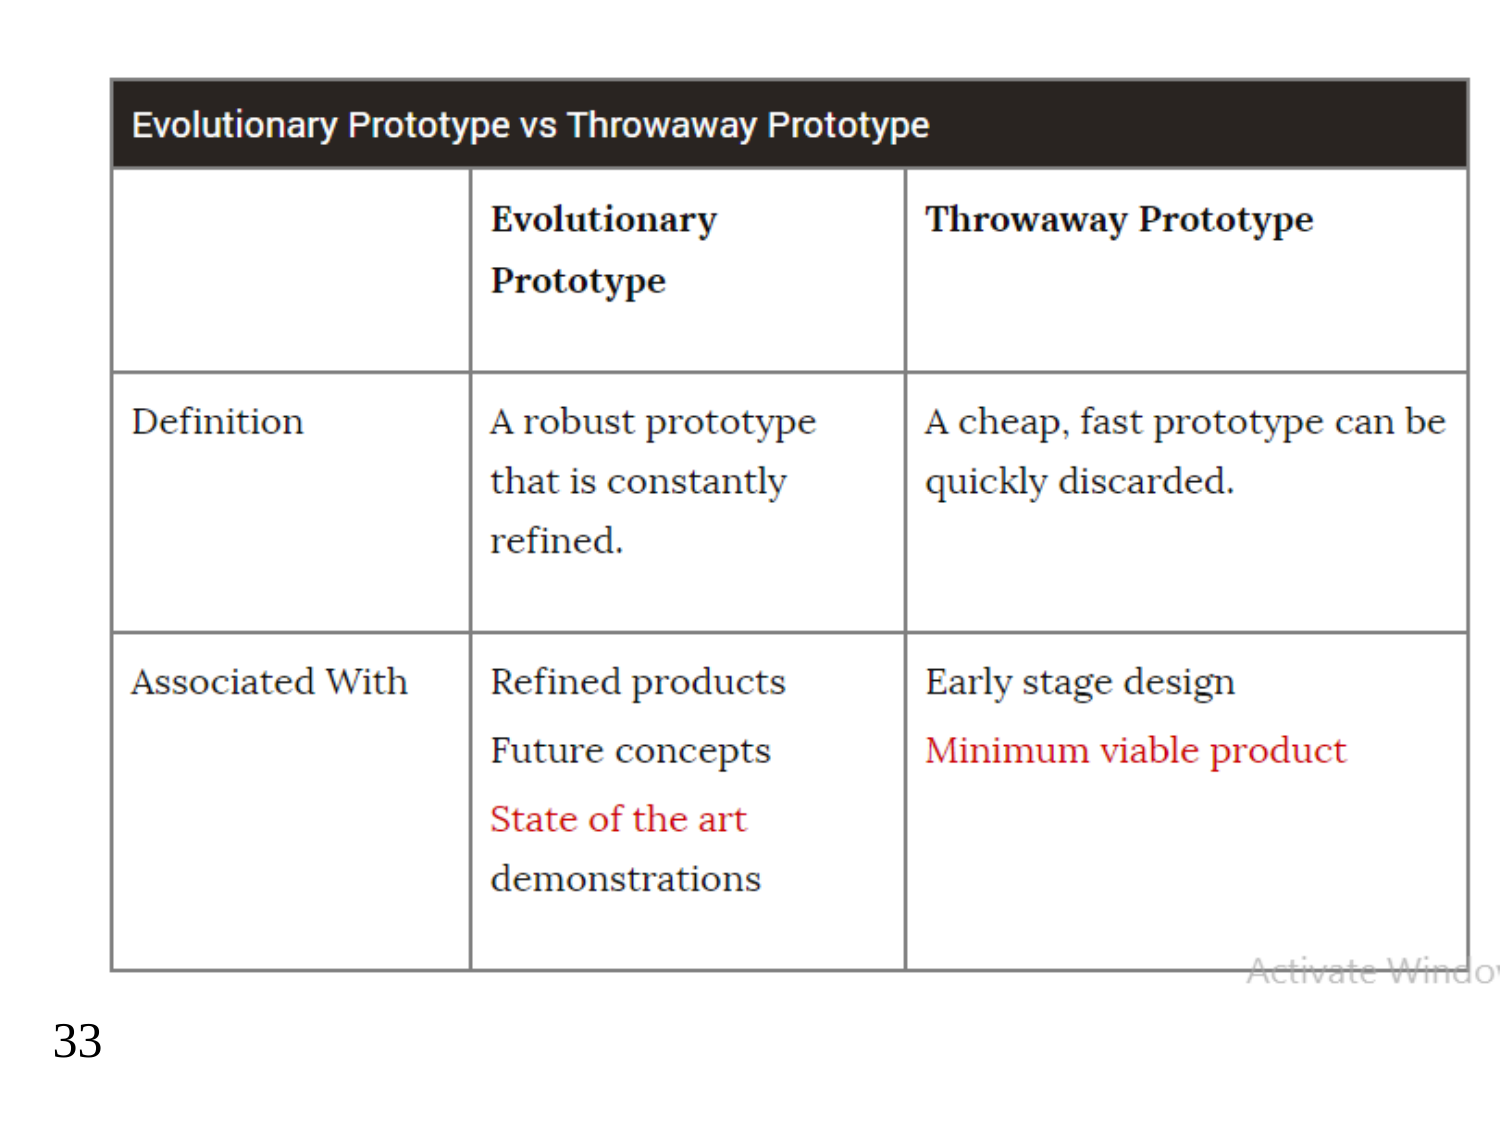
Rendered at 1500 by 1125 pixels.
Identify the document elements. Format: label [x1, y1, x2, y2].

picture [74, 60, 1500, 990]
